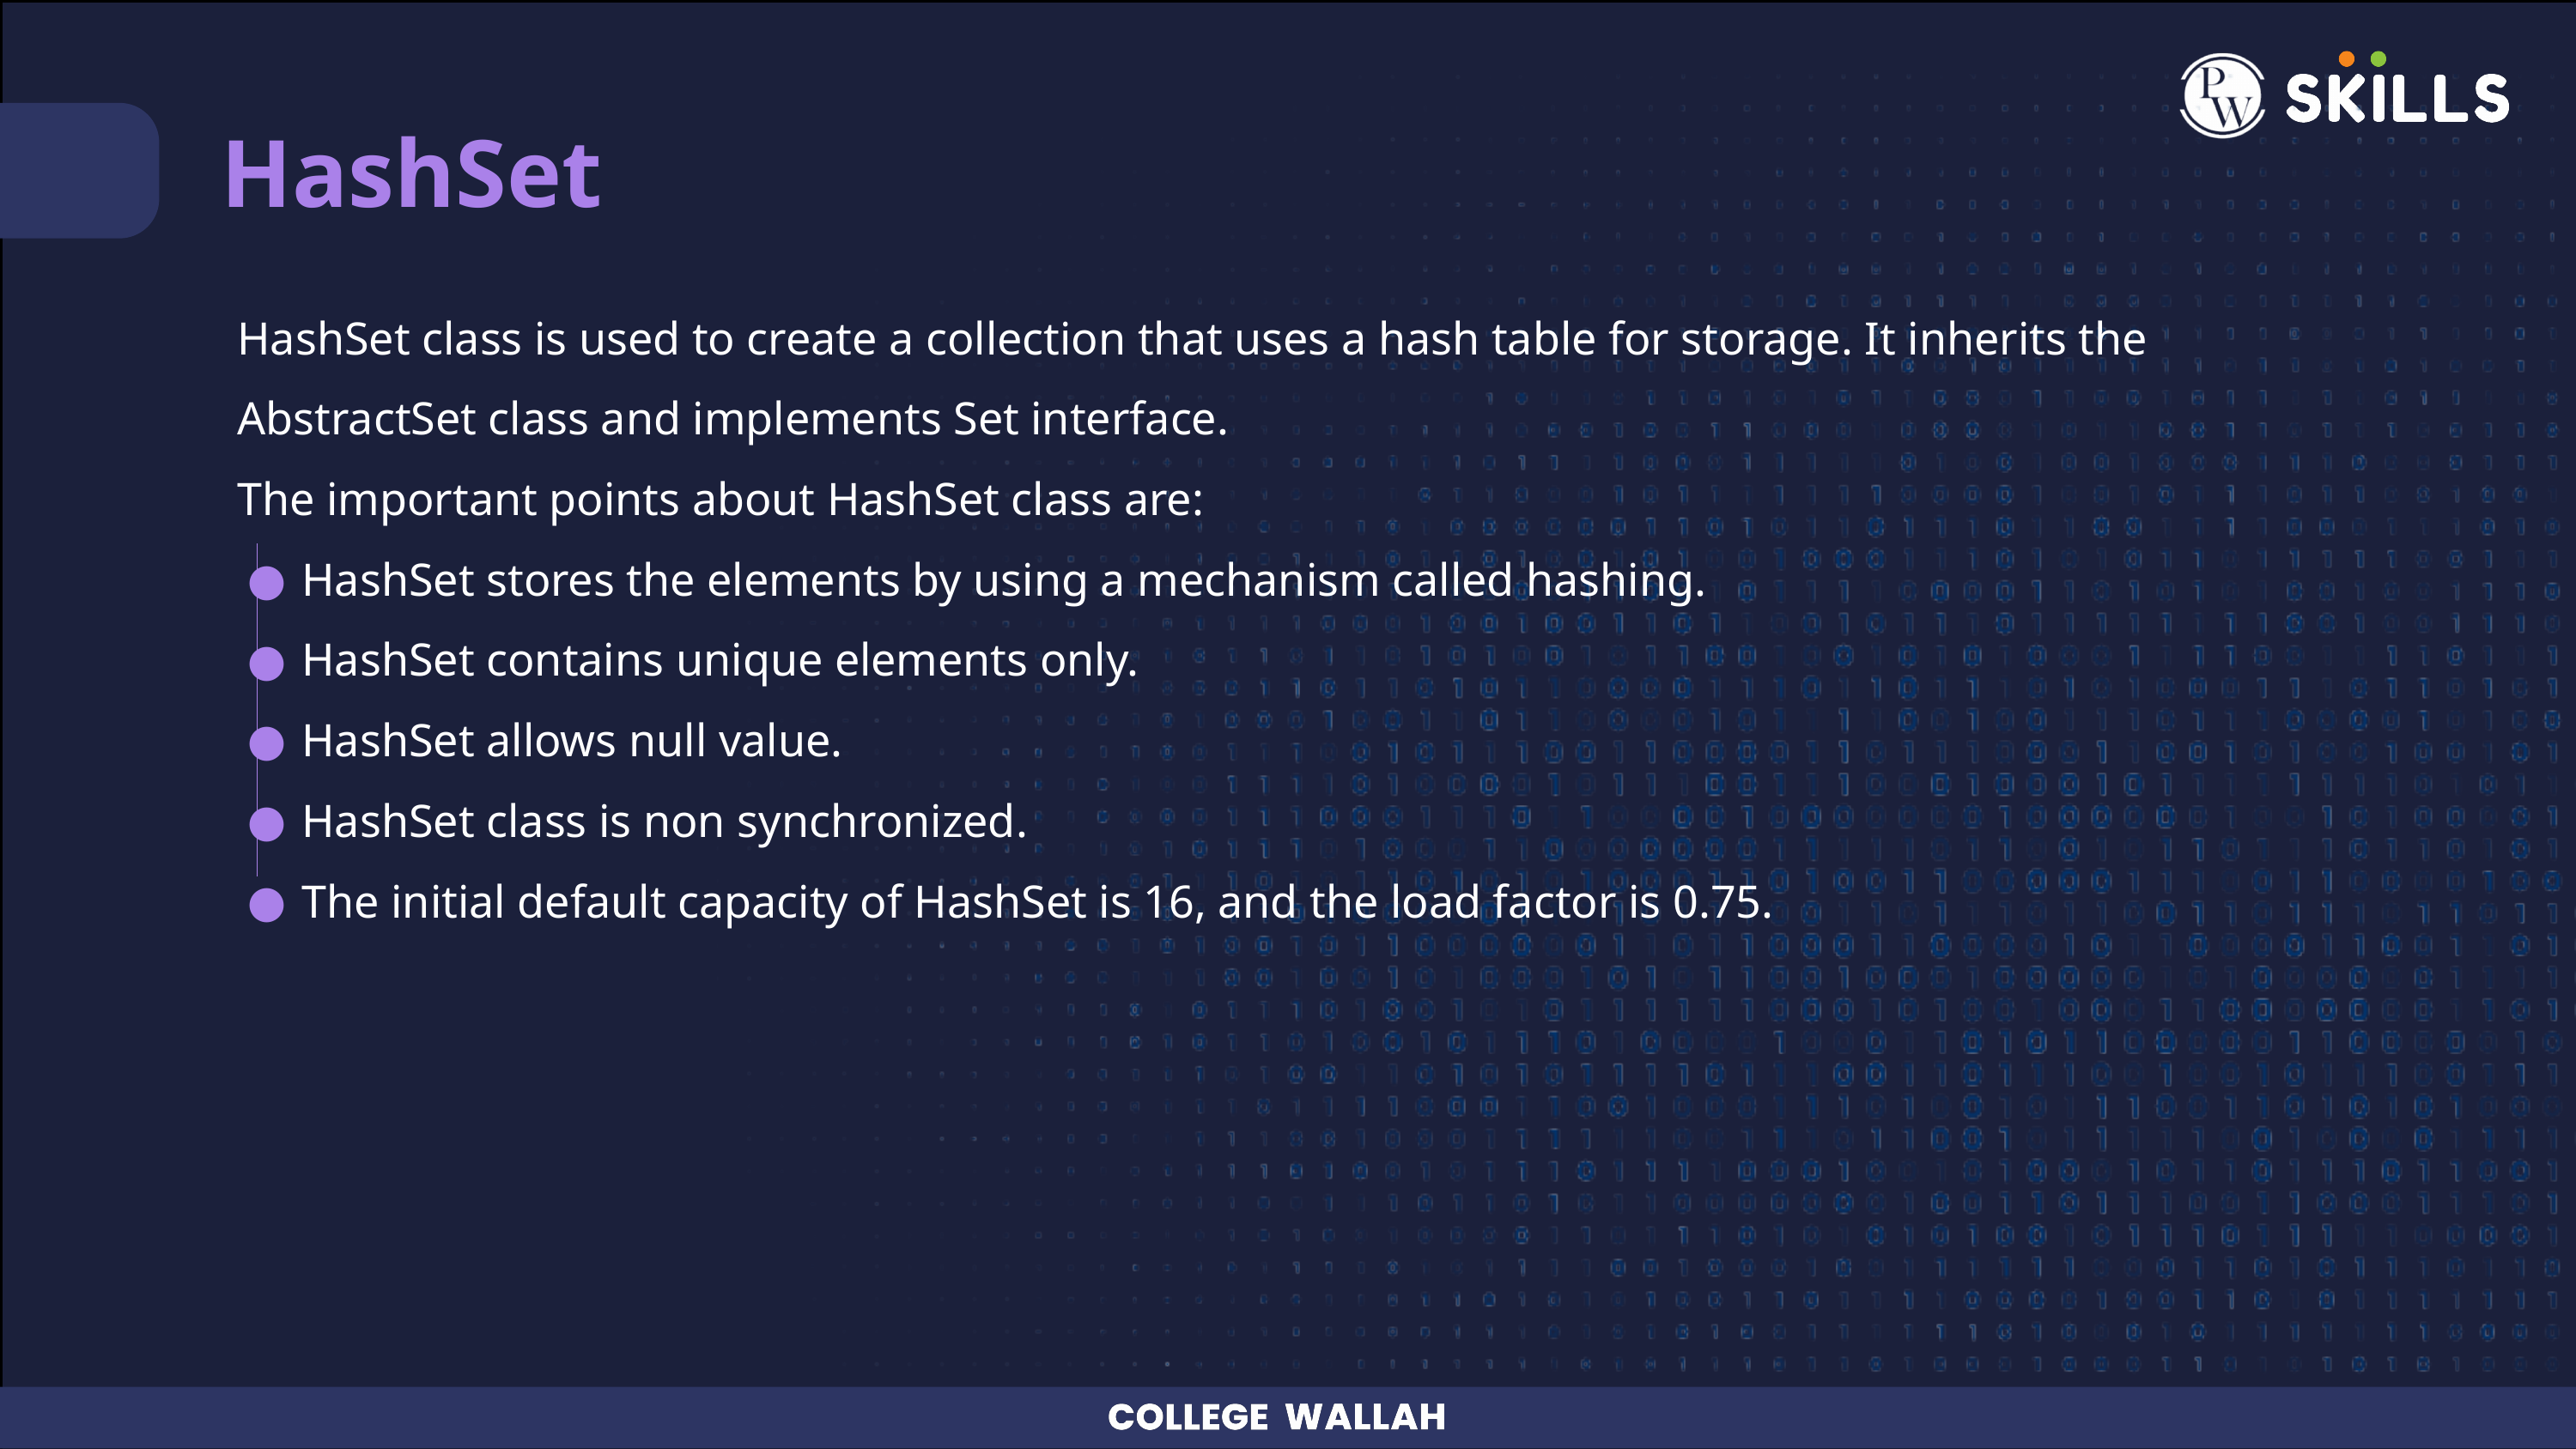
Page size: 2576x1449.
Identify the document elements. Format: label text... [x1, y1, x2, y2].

text_box HashSet class is used to create a collection that uses a hash table for storage. It inherits the AbstractSet class and implements Set interface. The important points about HashSet class are: HashSet stores the elements by using a mechanism called hashing. HashSet contains unique elements only. HashSet allows null value. HashSet class is non synchronized. The initial default capacity of HashSet is 16, and the load factor is 0.75. [224, 270, 2269, 940]
picture [716, 0, 2576, 1375]
picture [1103, 1394, 1273, 1436]
picture [1274, 1397, 1479, 1446]
text_box HashSet [221, 114, 2171, 227]
